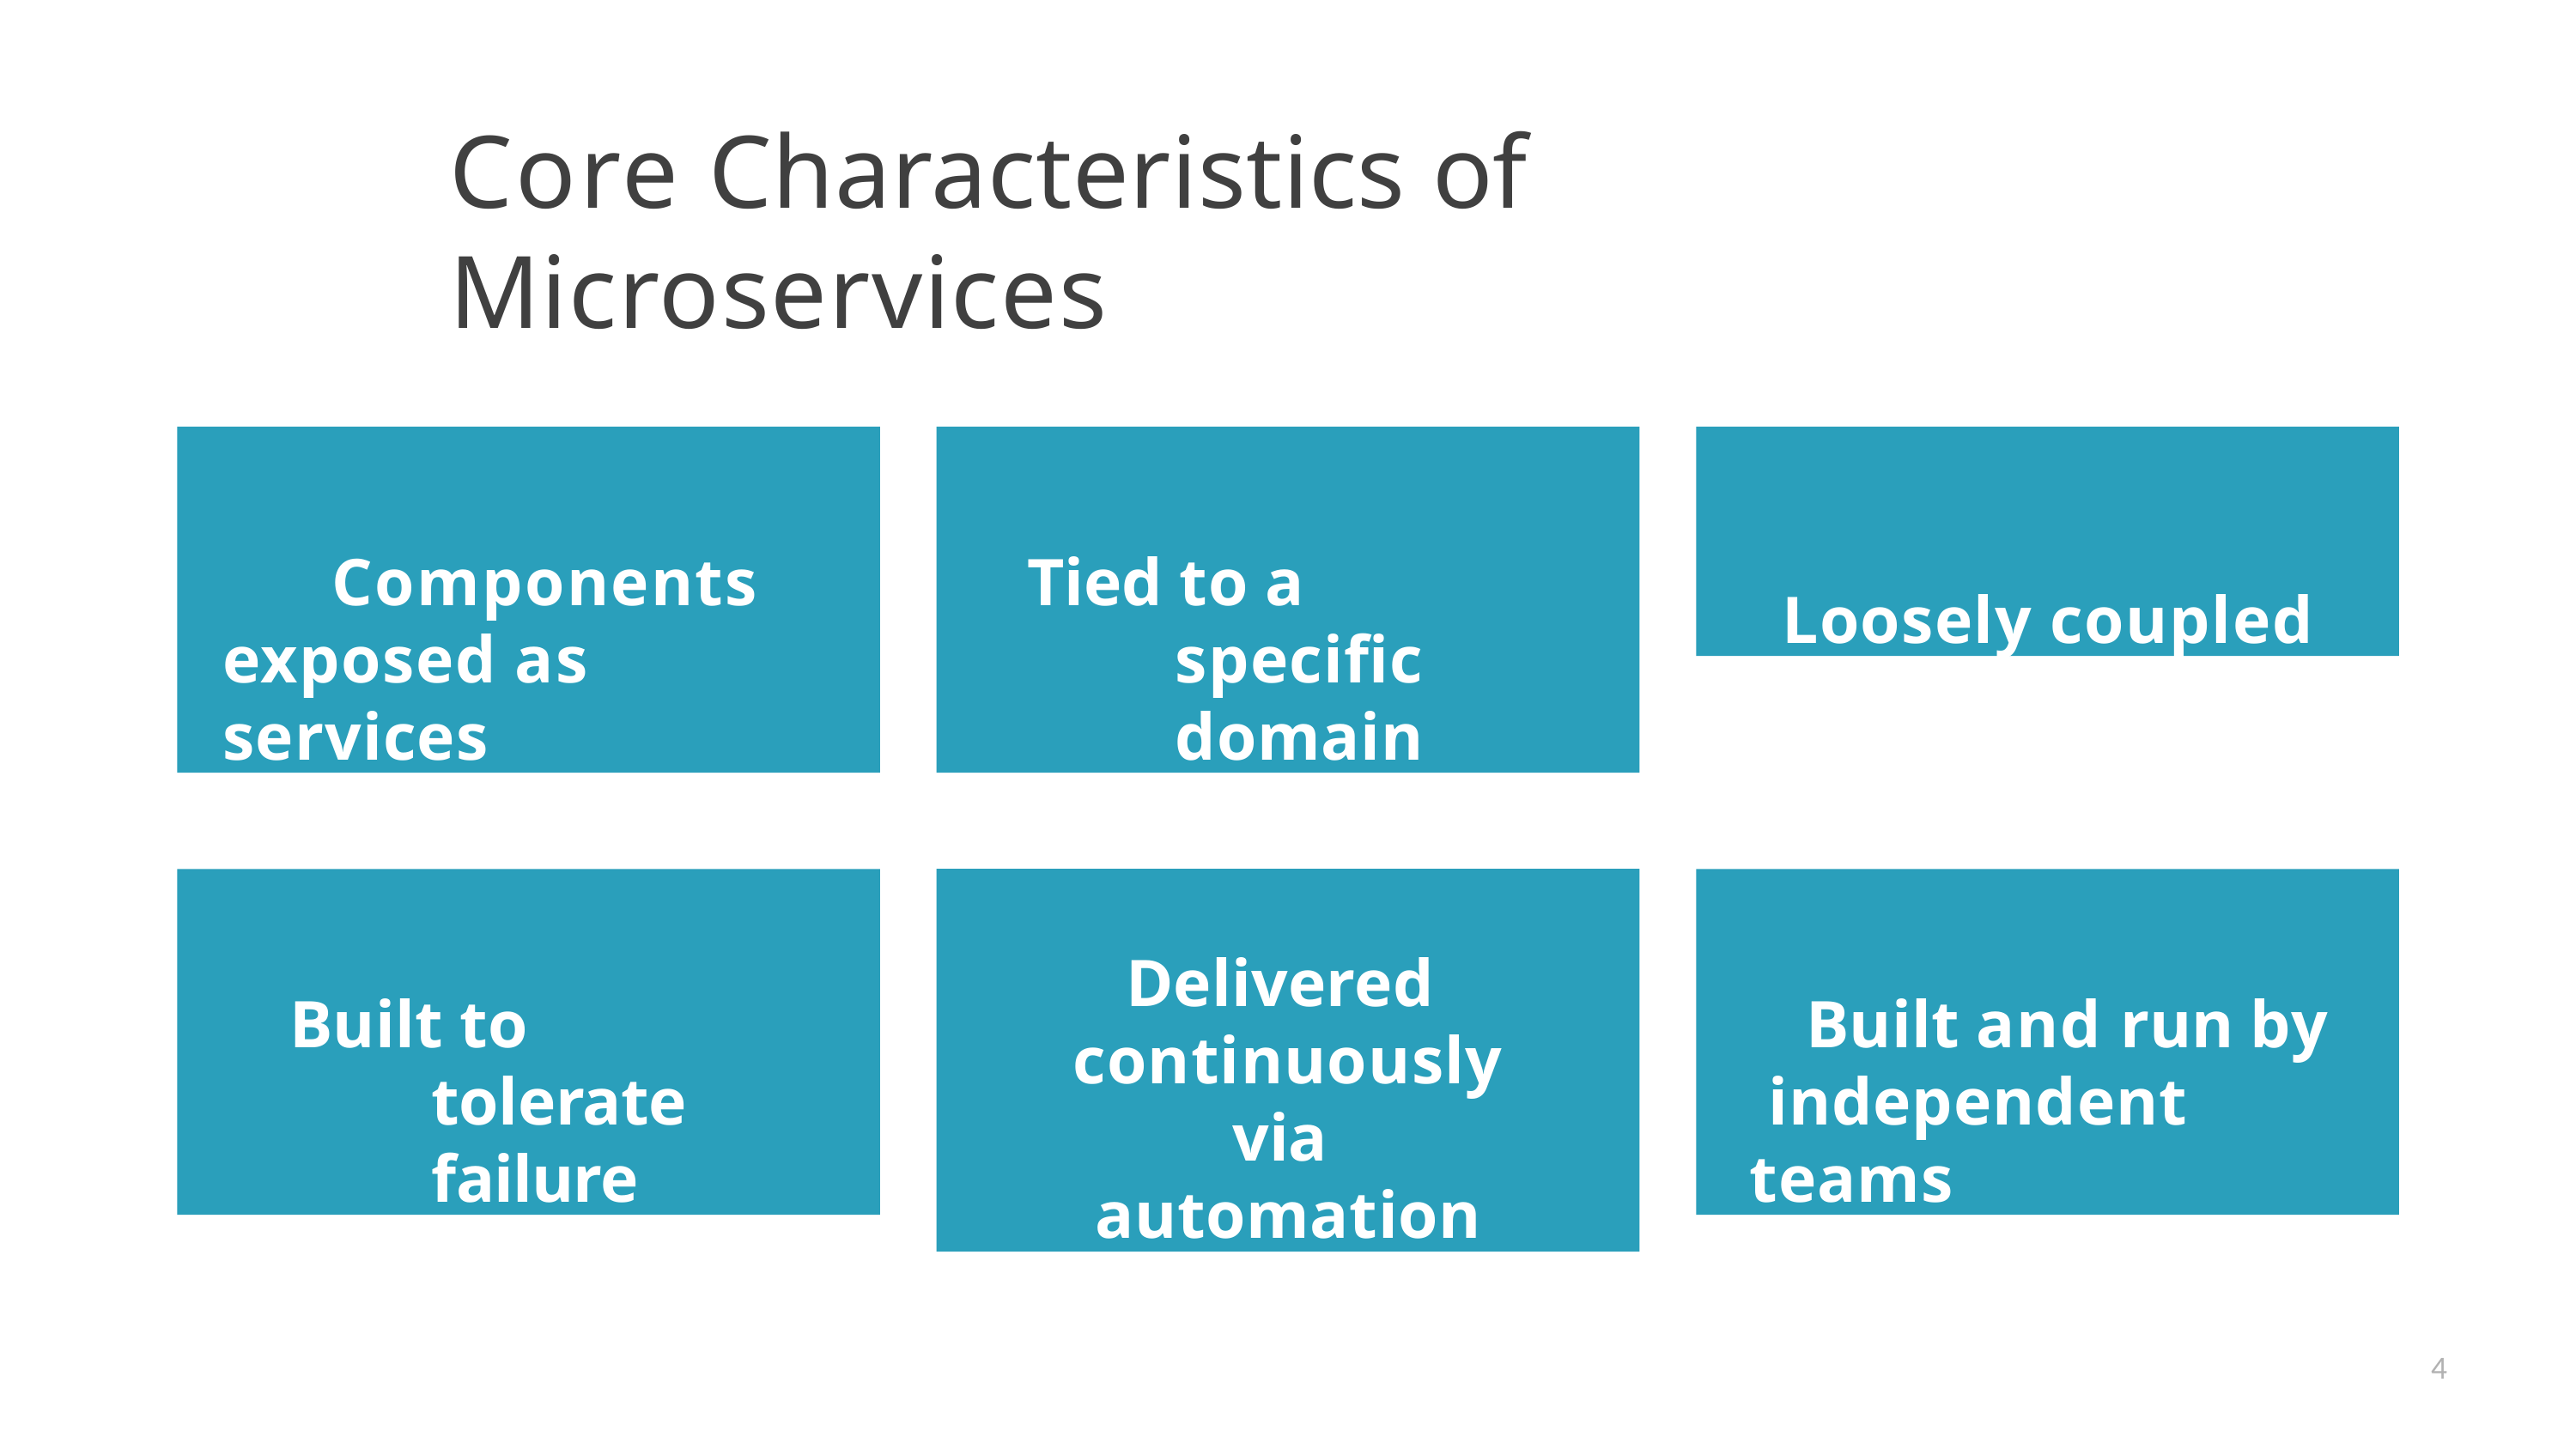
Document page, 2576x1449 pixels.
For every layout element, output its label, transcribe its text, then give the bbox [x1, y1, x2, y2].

text_box Built to tolerate failure [177, 869, 880, 1216]
text_box Loosely coupled [1696, 427, 2399, 657]
text_box Tied to a specific domain [936, 427, 1640, 773]
slide_number 4 [1855, 1347, 2447, 1420]
text_box Delivered continuously via automation [936, 869, 1640, 1252]
title Core Characteristics of Microservices [447, 106, 2129, 350]
text_box Components exposed as services [177, 427, 880, 773]
text_box Built and run by independent teams [1696, 869, 2399, 1216]
